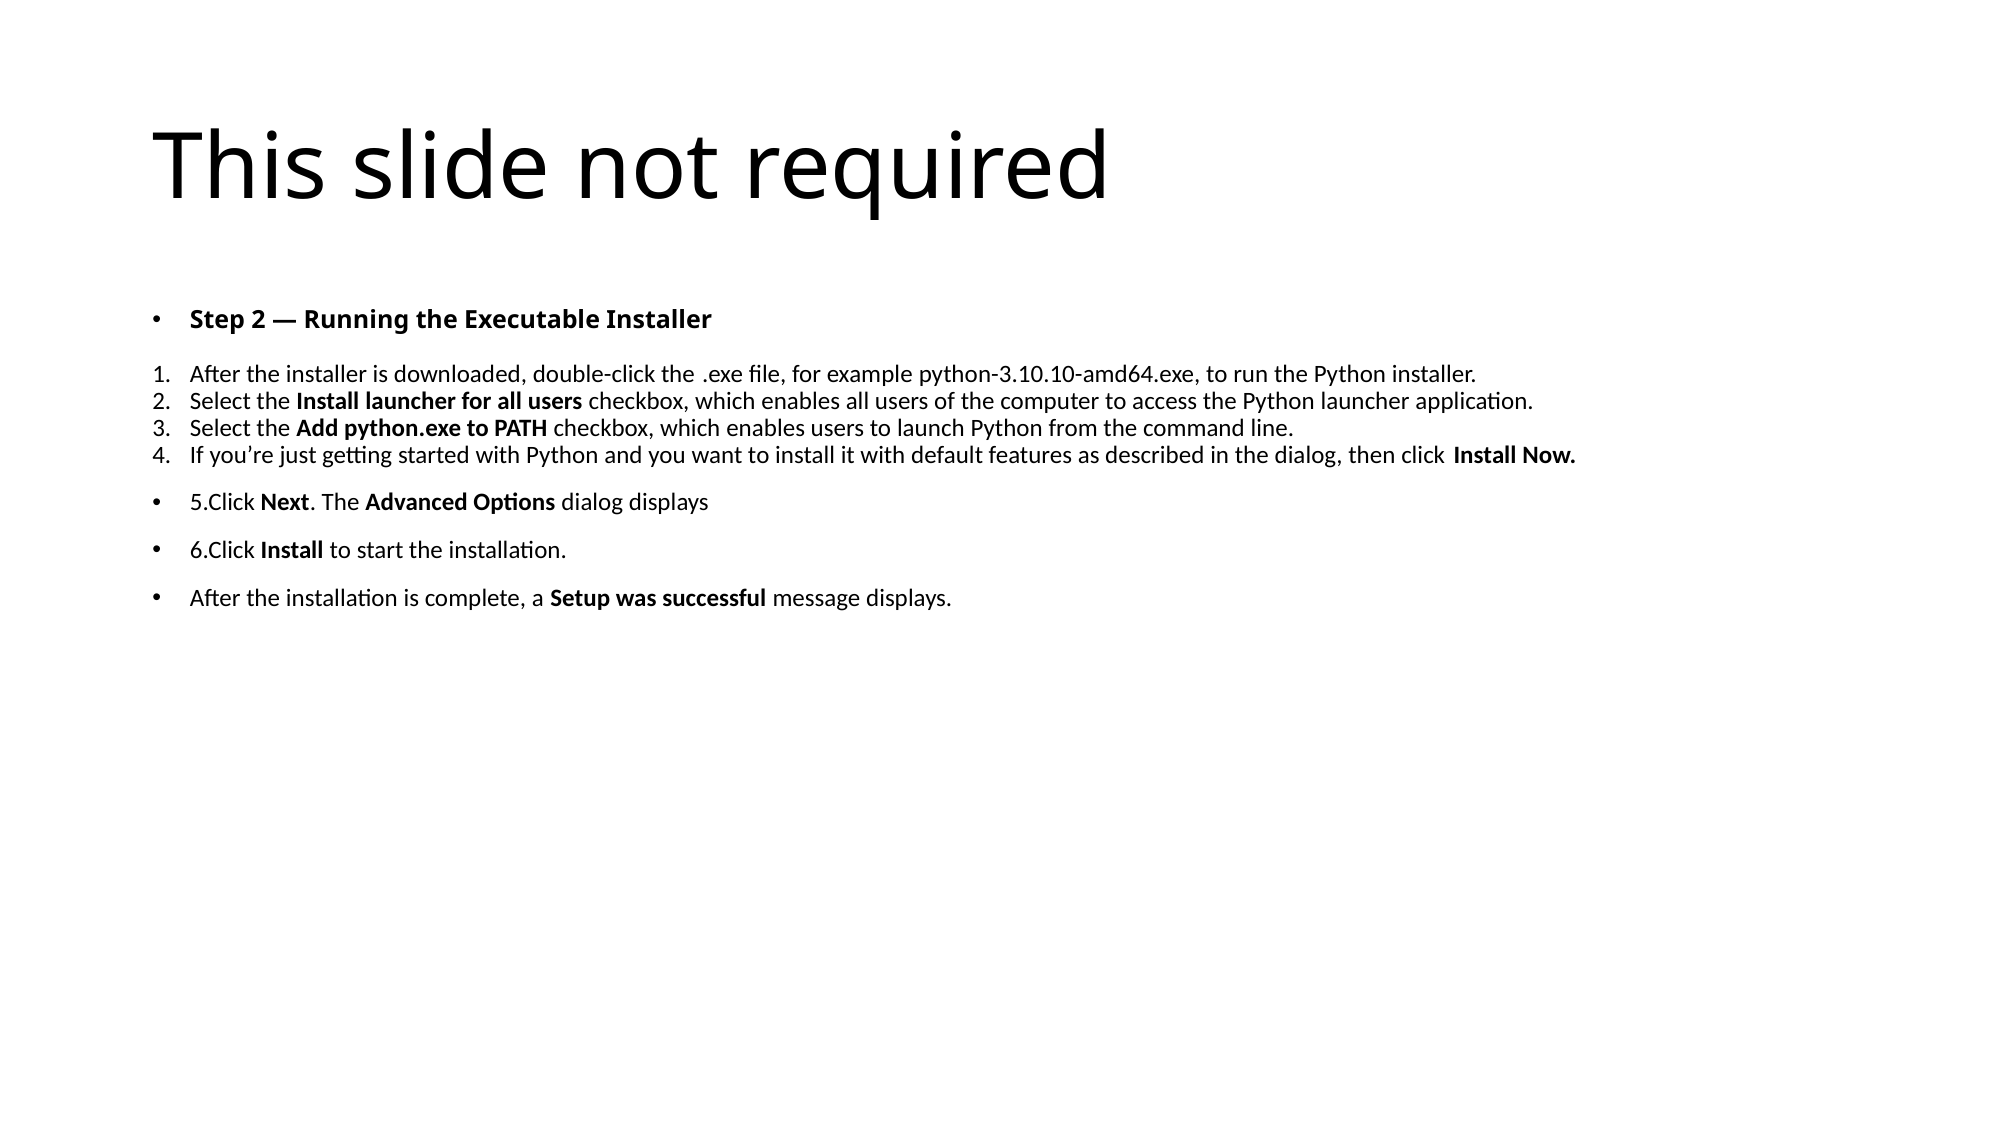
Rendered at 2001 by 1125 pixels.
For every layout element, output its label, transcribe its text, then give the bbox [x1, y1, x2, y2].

title This slide not required [137, 67, 1863, 271]
list Step 2 — Running the Executable Installer After the installer is downloaded, double-click the .exe file, for example python-3.10.10-amd64.exe, to run the Python installer. Select the Install launcher for all users checkbox, which enables all users of the computer to access the Python launcher application. Select the Add python.exe to PATH checkbox, which enables users to launch Python from the command line. If you’re just getting started with Python and you want to install it with default features as described in the dialog, then click Install Now. 5.Click Next. The Advanced Options dialog displays 6.Click Install to start the installation. After the installation is complete, a Setup was successful message displays. [137, 299, 1863, 953]
